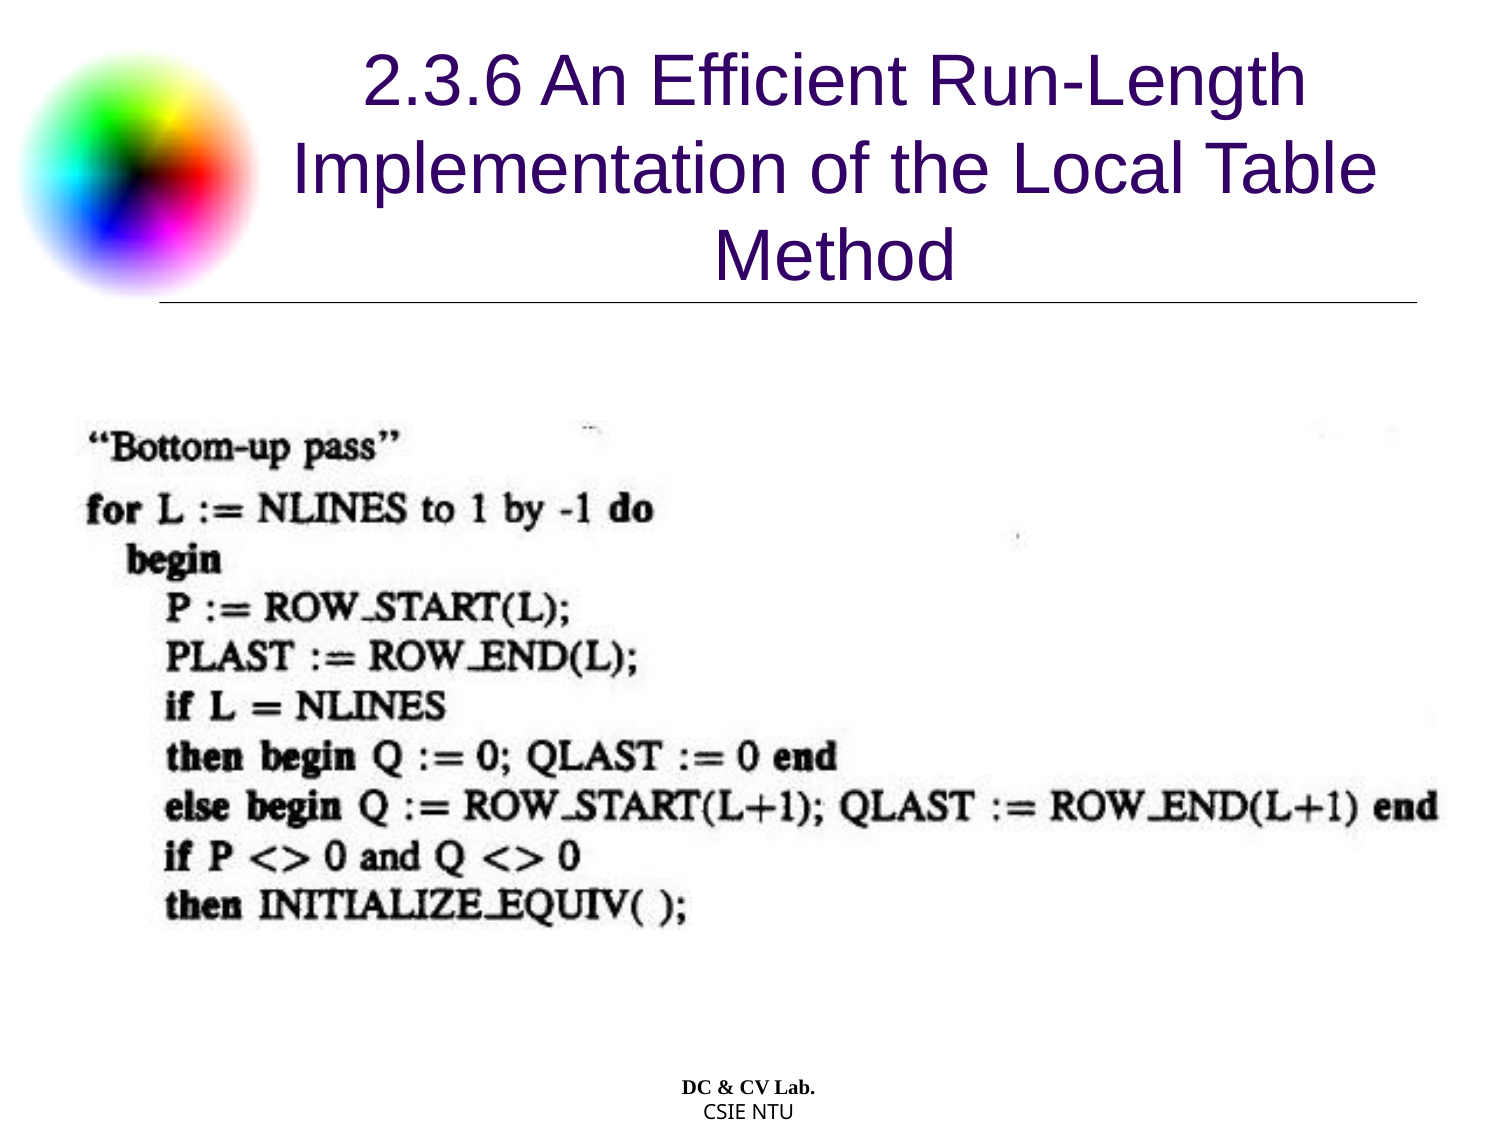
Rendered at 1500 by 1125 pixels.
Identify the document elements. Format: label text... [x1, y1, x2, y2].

picture [76, 420, 1448, 930]
text_box 2.3.6 An Efficient Run-Length Implementation of the Local Table Method [171, 31, 1500, 303]
picture [0, 42, 272, 318]
footer DC & CV Lab. CSIE NTU [510, 1066, 987, 1125]
